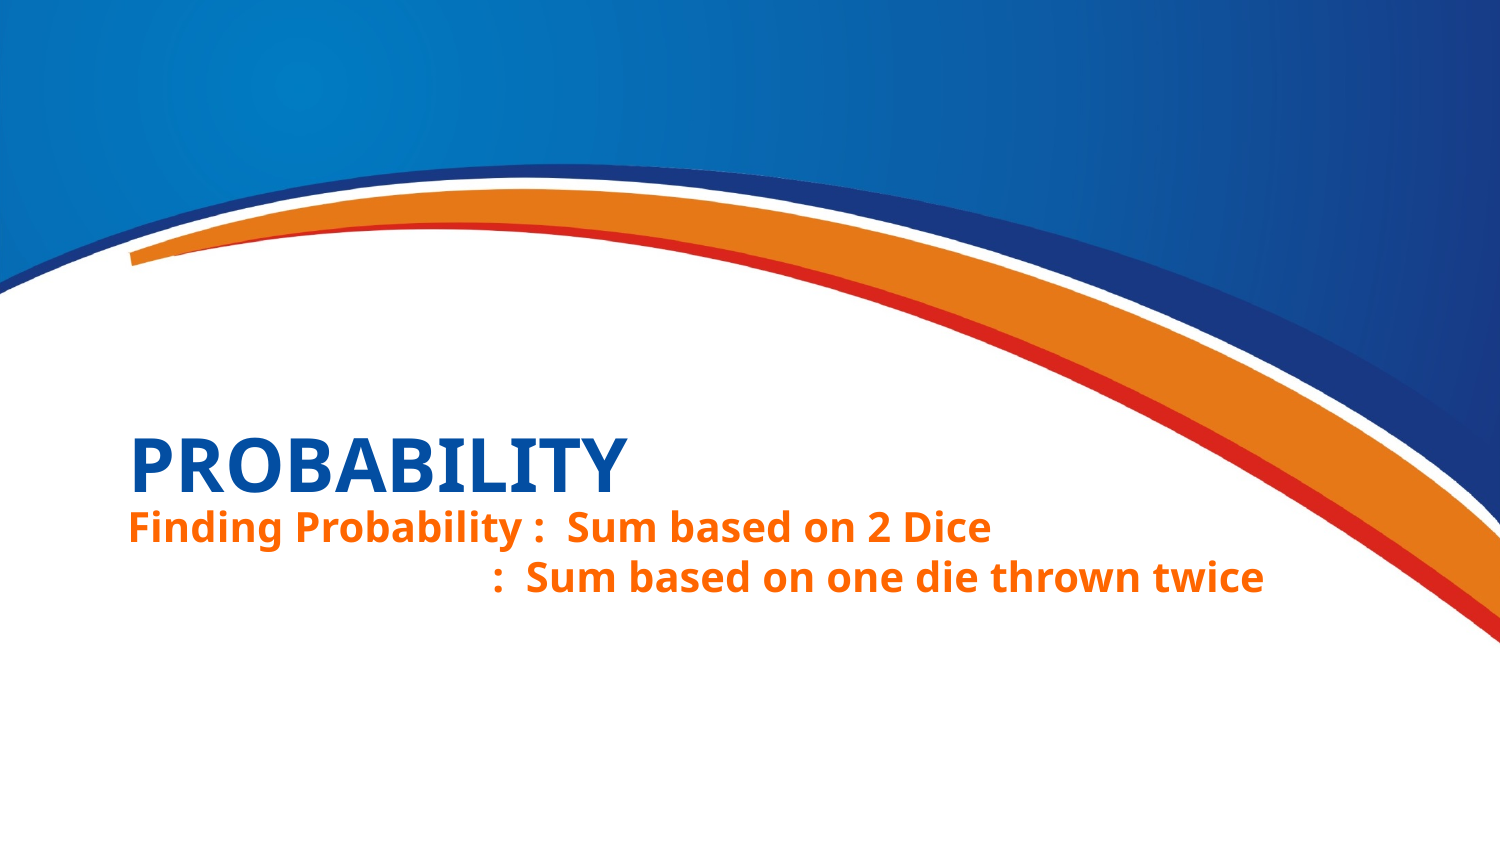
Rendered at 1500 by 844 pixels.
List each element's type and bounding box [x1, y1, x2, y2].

picture [0, 0, 1500, 649]
